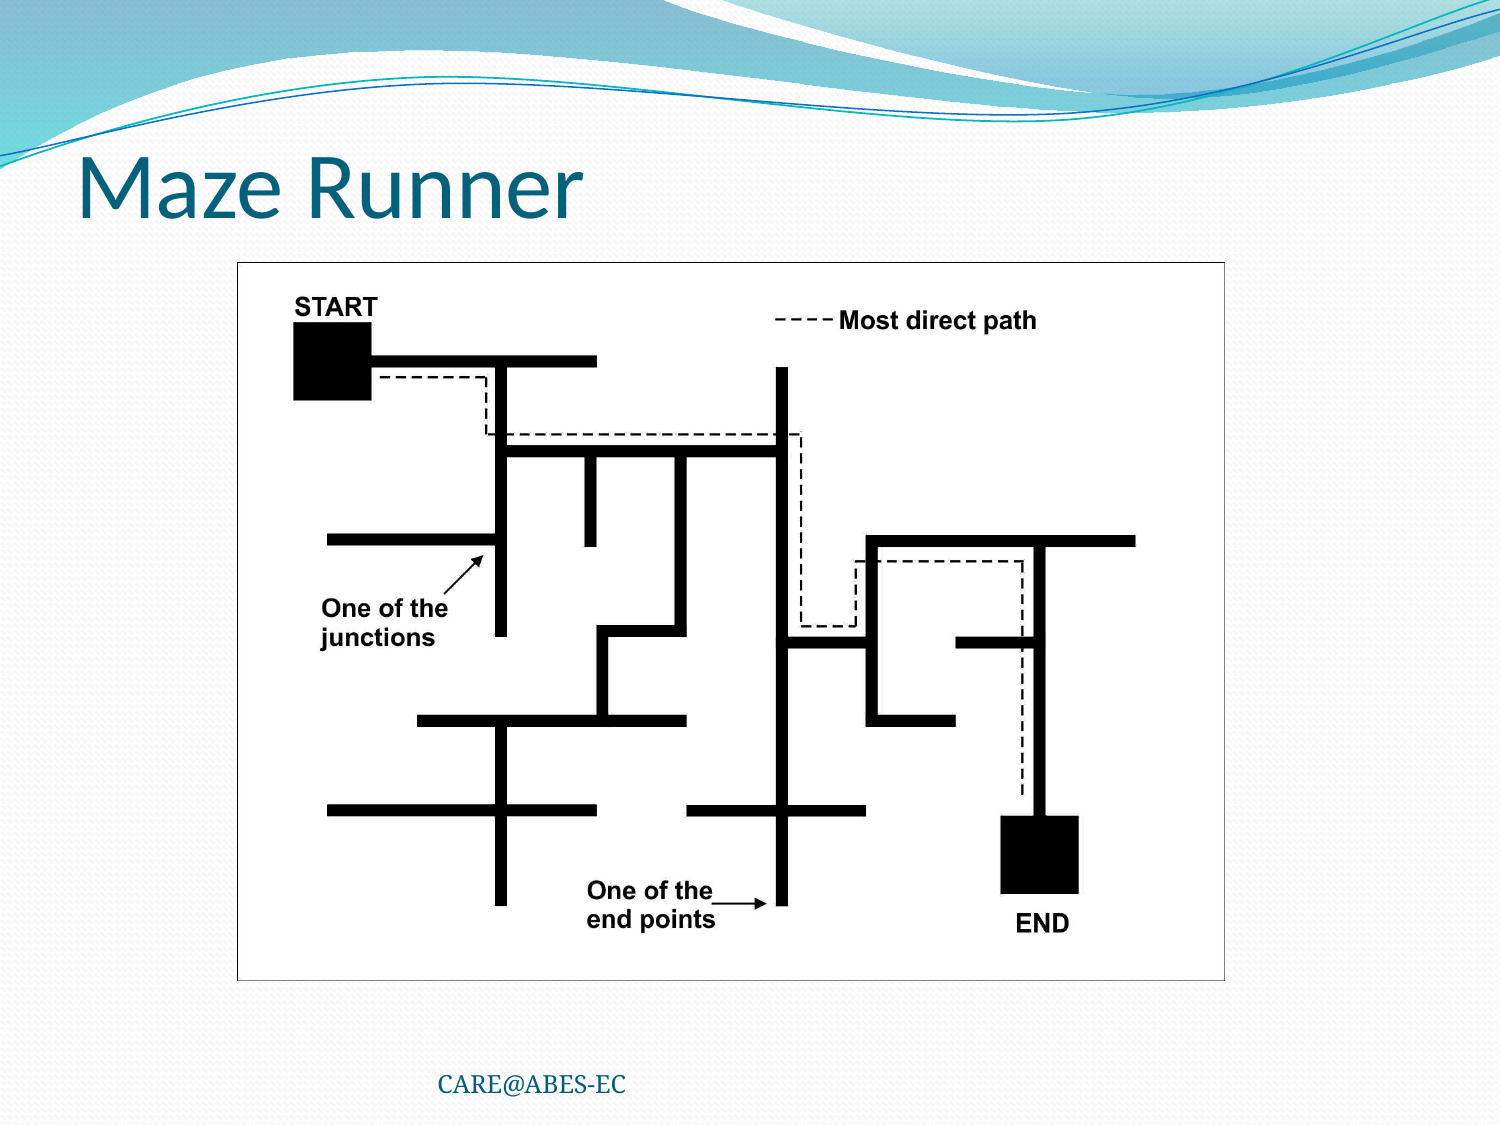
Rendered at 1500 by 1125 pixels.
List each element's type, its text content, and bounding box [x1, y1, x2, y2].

footer CARE@ABES-EC [437, 1042, 988, 1103]
picture [237, 262, 1226, 982]
title Maze Runner [75, 115, 1425, 238]
